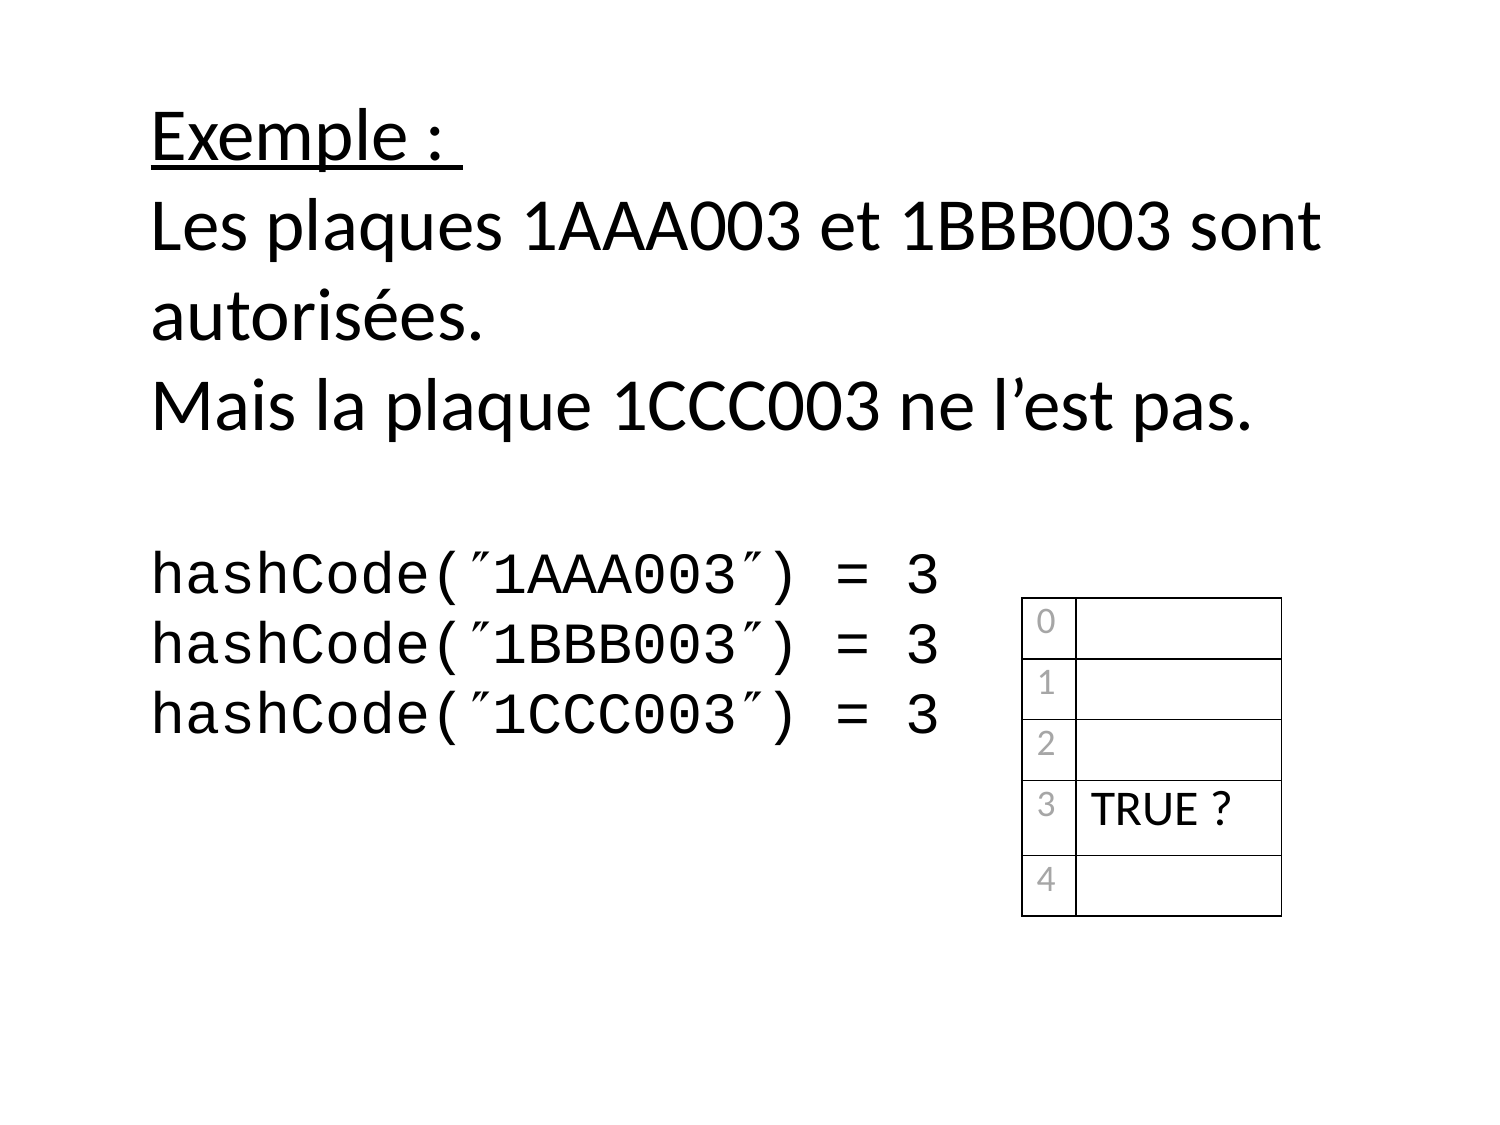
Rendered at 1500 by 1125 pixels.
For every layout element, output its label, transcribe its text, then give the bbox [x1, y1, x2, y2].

table_cell [1077, 660, 1281, 719]
table_cell [1077, 720, 1281, 780]
table_header 0 [1023, 599, 1075, 658]
text_box Exemple : Les plaques 1AAA003 et 1BBB003 sont autorisées. Mais la plaque 1CCC003 ne l’est pas. hashCode(1AAA003) = 3 hashCode(1BBB003) = 3 hashCode(1CCC003) = 3 [135, 78, 1500, 823]
table_cell 1 [1023, 660, 1075, 719]
table_cell TRUE ? [1077, 781, 1281, 855]
table_cell [1077, 856, 1281, 915]
table_cell 4 [1023, 856, 1075, 915]
table_cell 3 [1023, 781, 1075, 855]
table_header [1077, 599, 1281, 658]
table_cell 2 [1023, 720, 1075, 780]
